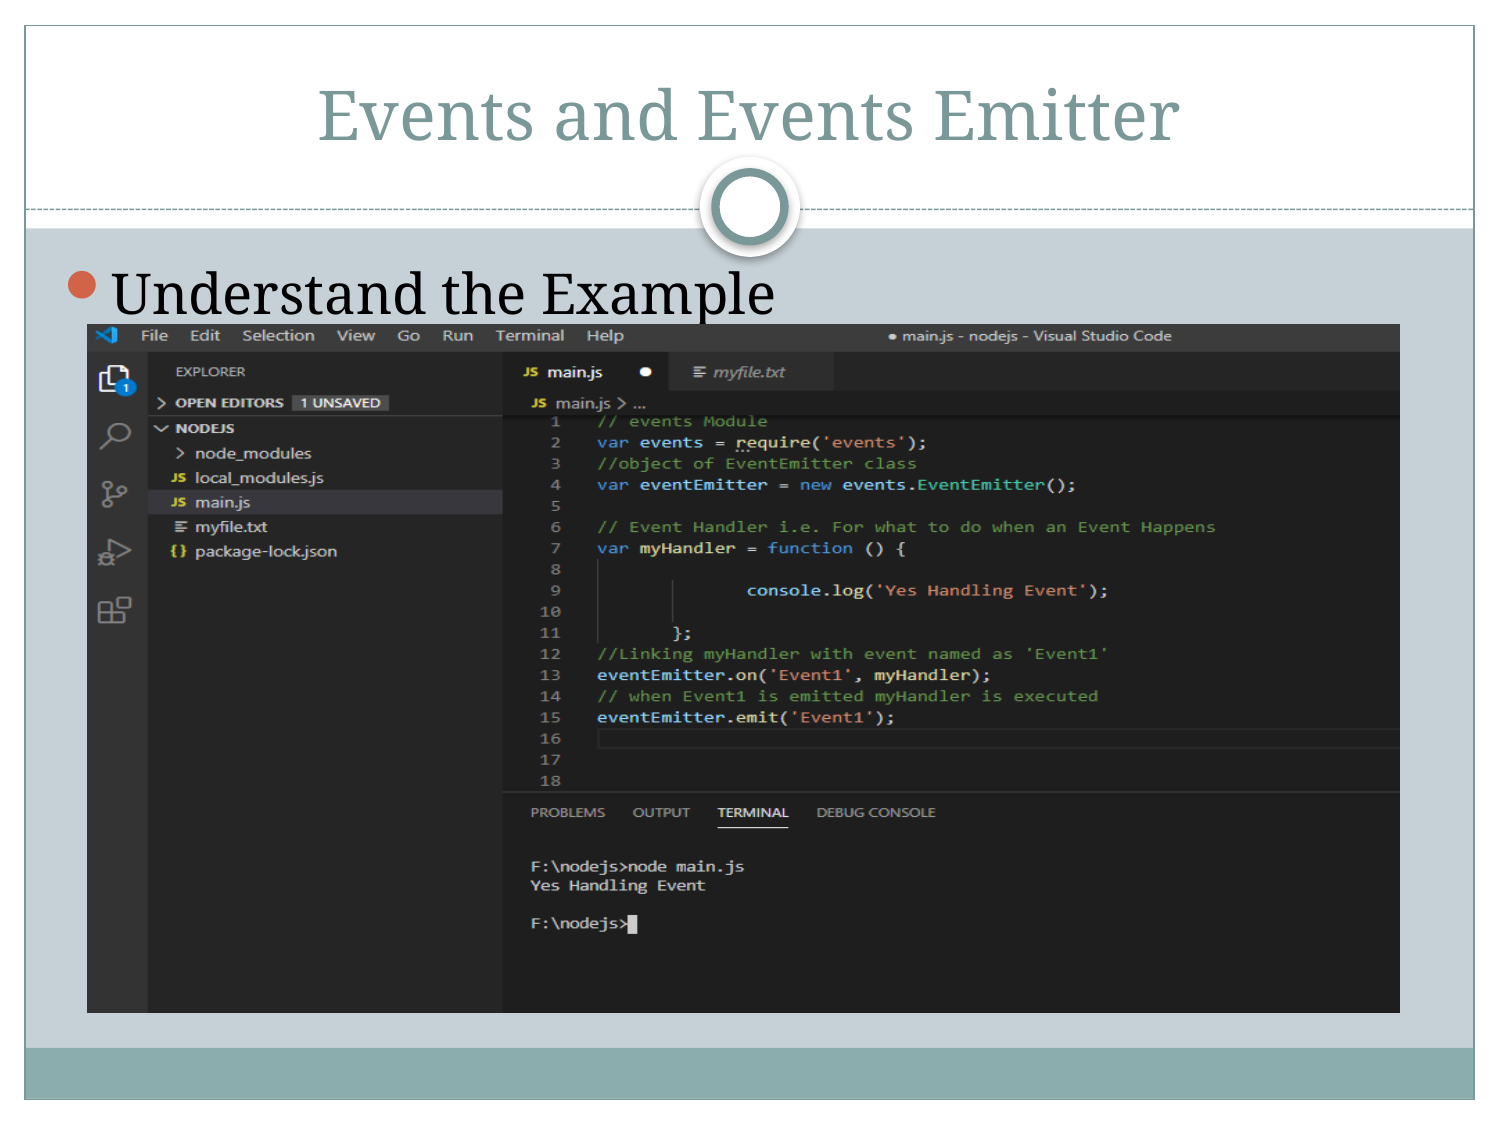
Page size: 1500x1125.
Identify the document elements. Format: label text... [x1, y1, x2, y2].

list Understand the Example [49, 250, 1445, 1001]
title Events and Events Emitter [49, 37, 1450, 162]
picture [87, 324, 1401, 1013]
